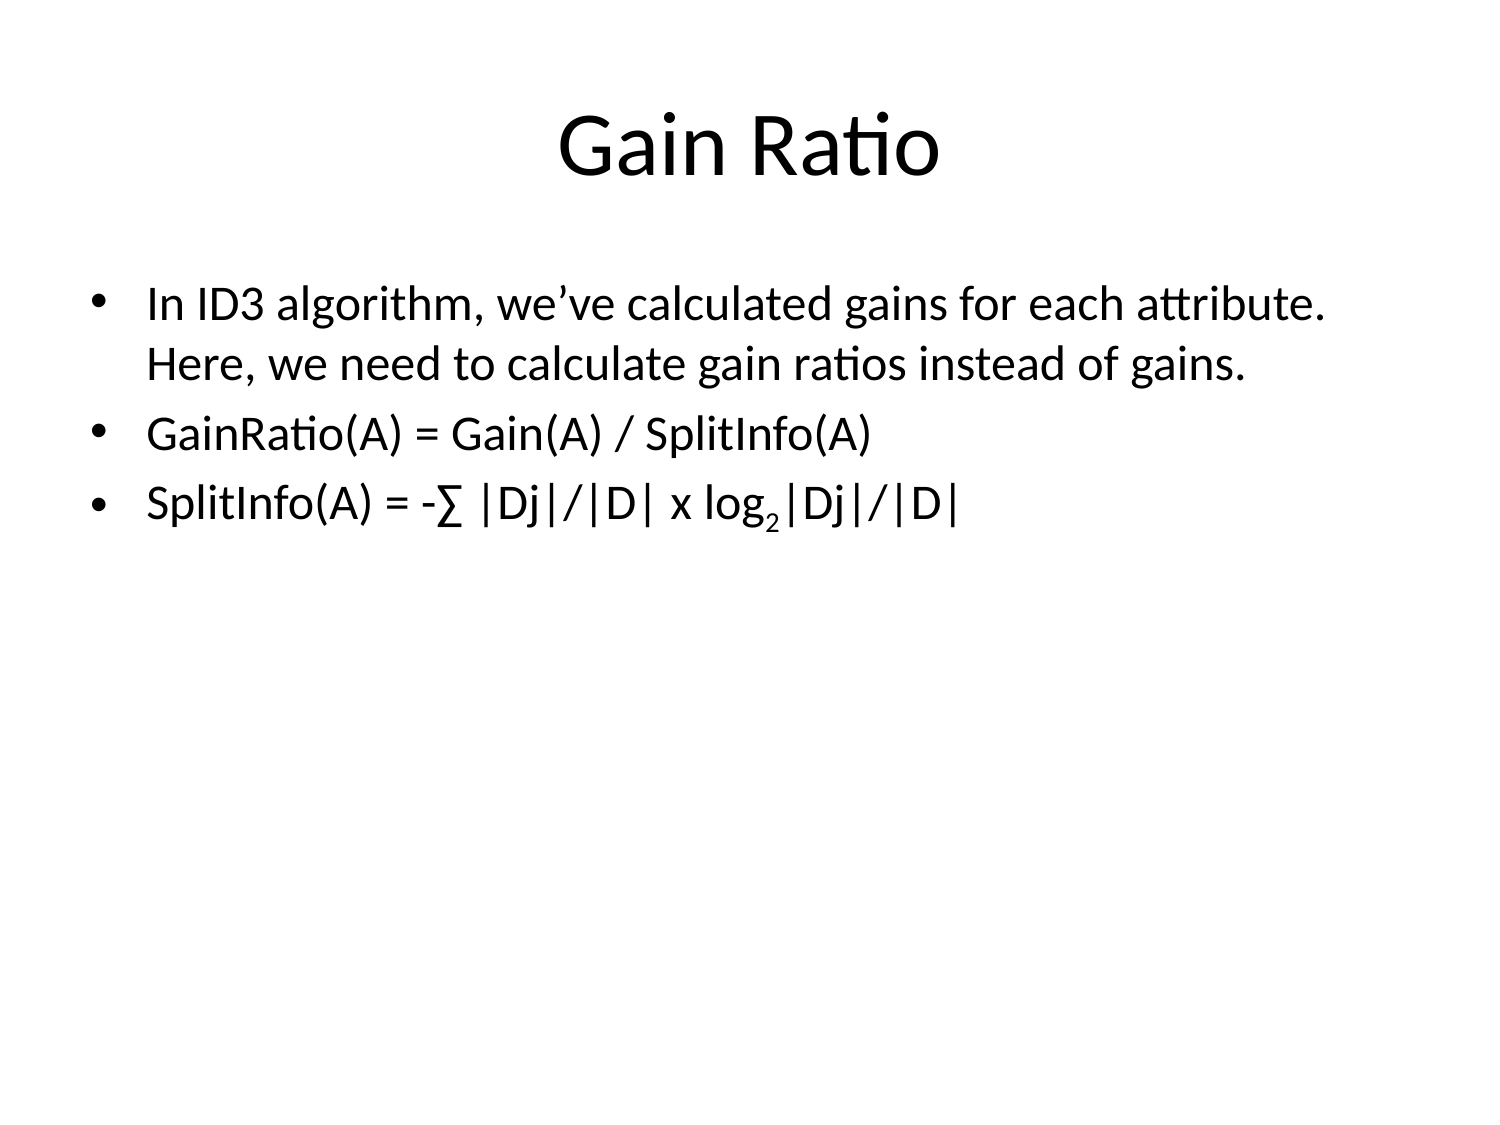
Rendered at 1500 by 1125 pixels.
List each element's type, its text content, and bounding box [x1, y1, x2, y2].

list In ID3 algorithm, we’ve calculated gains for each attribute. Here, we need to calculate gain ratios instead of gains. GainRatio(A) = Gain(A) / SplitInfo(A) SplitInfo(A) = -∑ |Dj|/|D| x log2|Dj|/|D| [75, 262, 1425, 1005]
title Gain Ratio [75, 45, 1425, 233]
